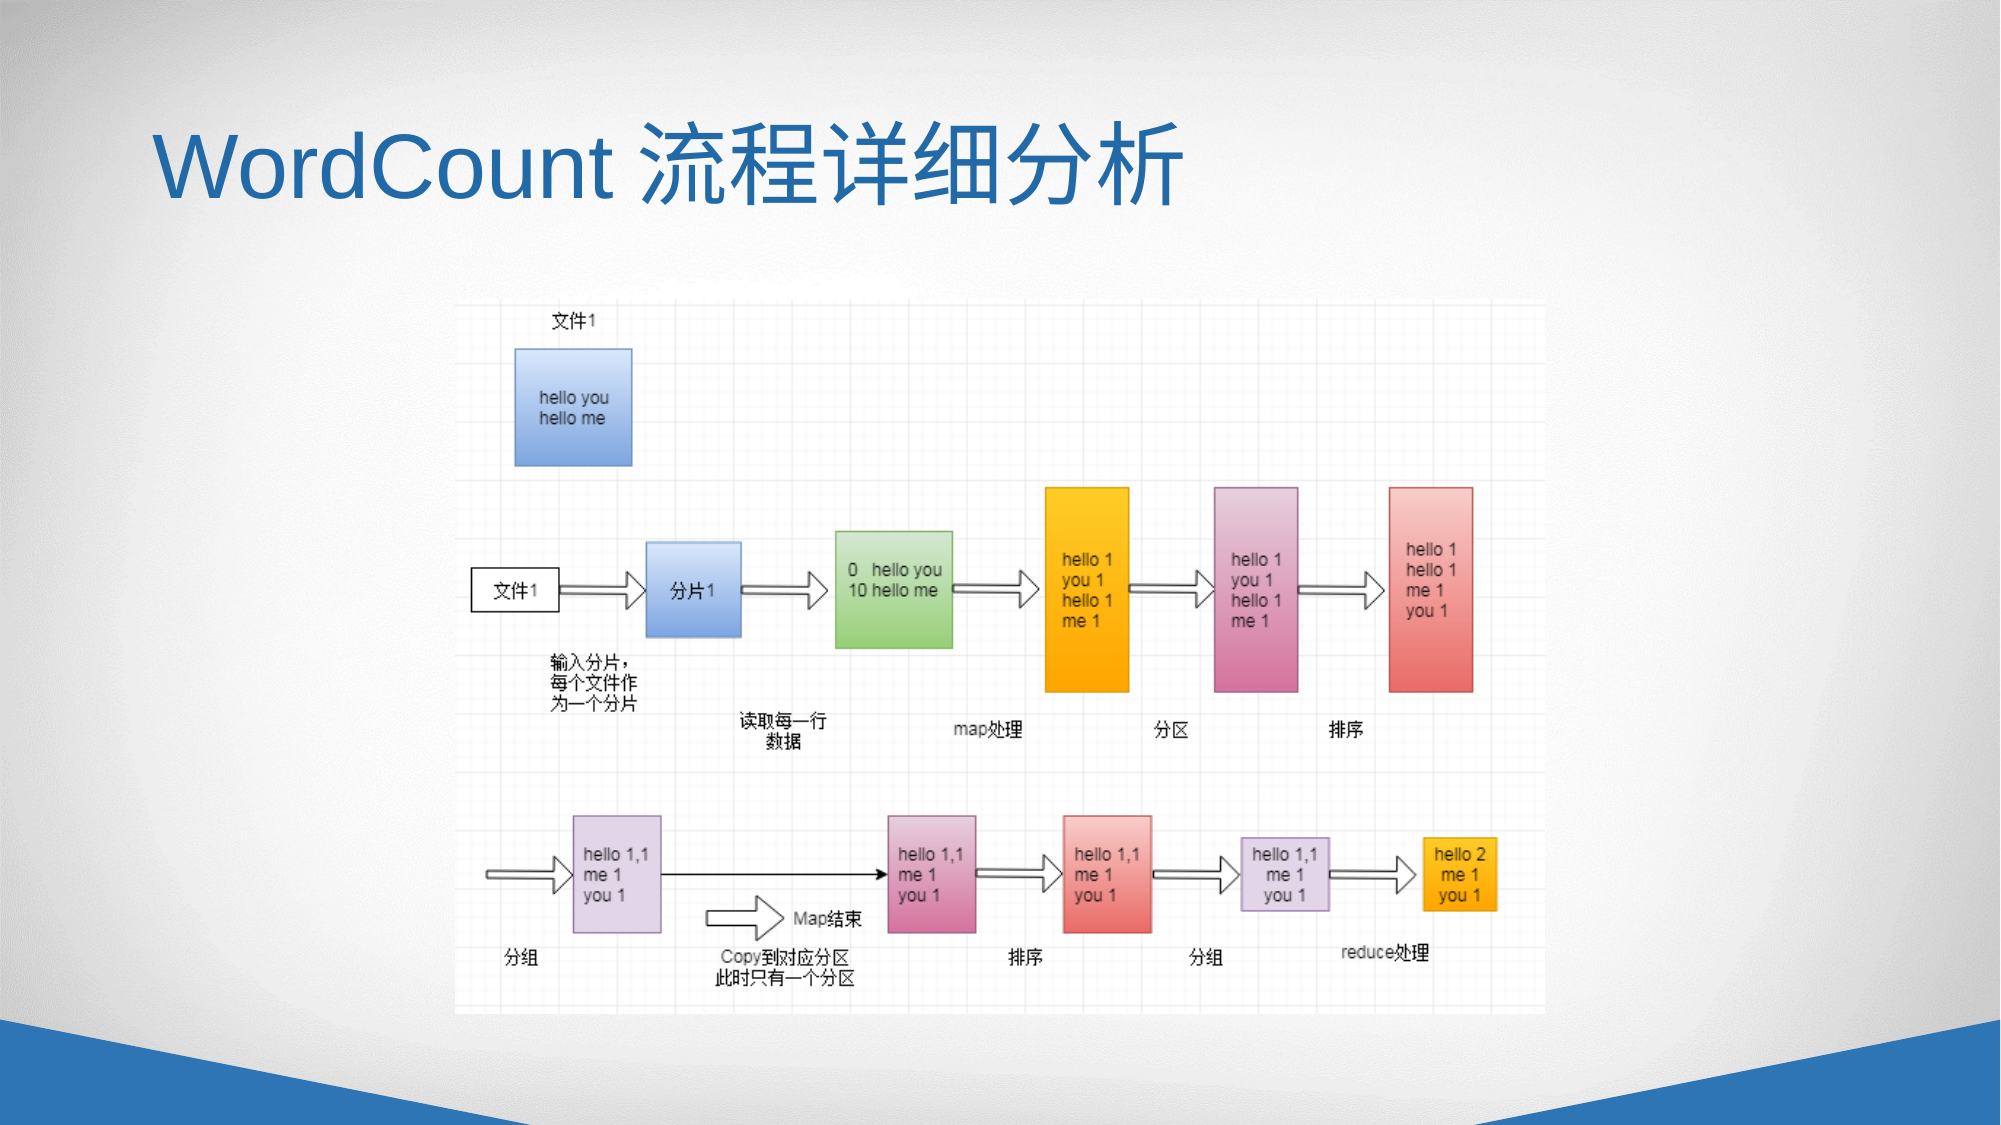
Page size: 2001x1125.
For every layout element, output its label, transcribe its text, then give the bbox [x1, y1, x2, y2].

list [454, 299, 1545, 1014]
picture [0, 0, 2001, 1125]
title WordCount流程详细分析 [137, 59, 1863, 278]
